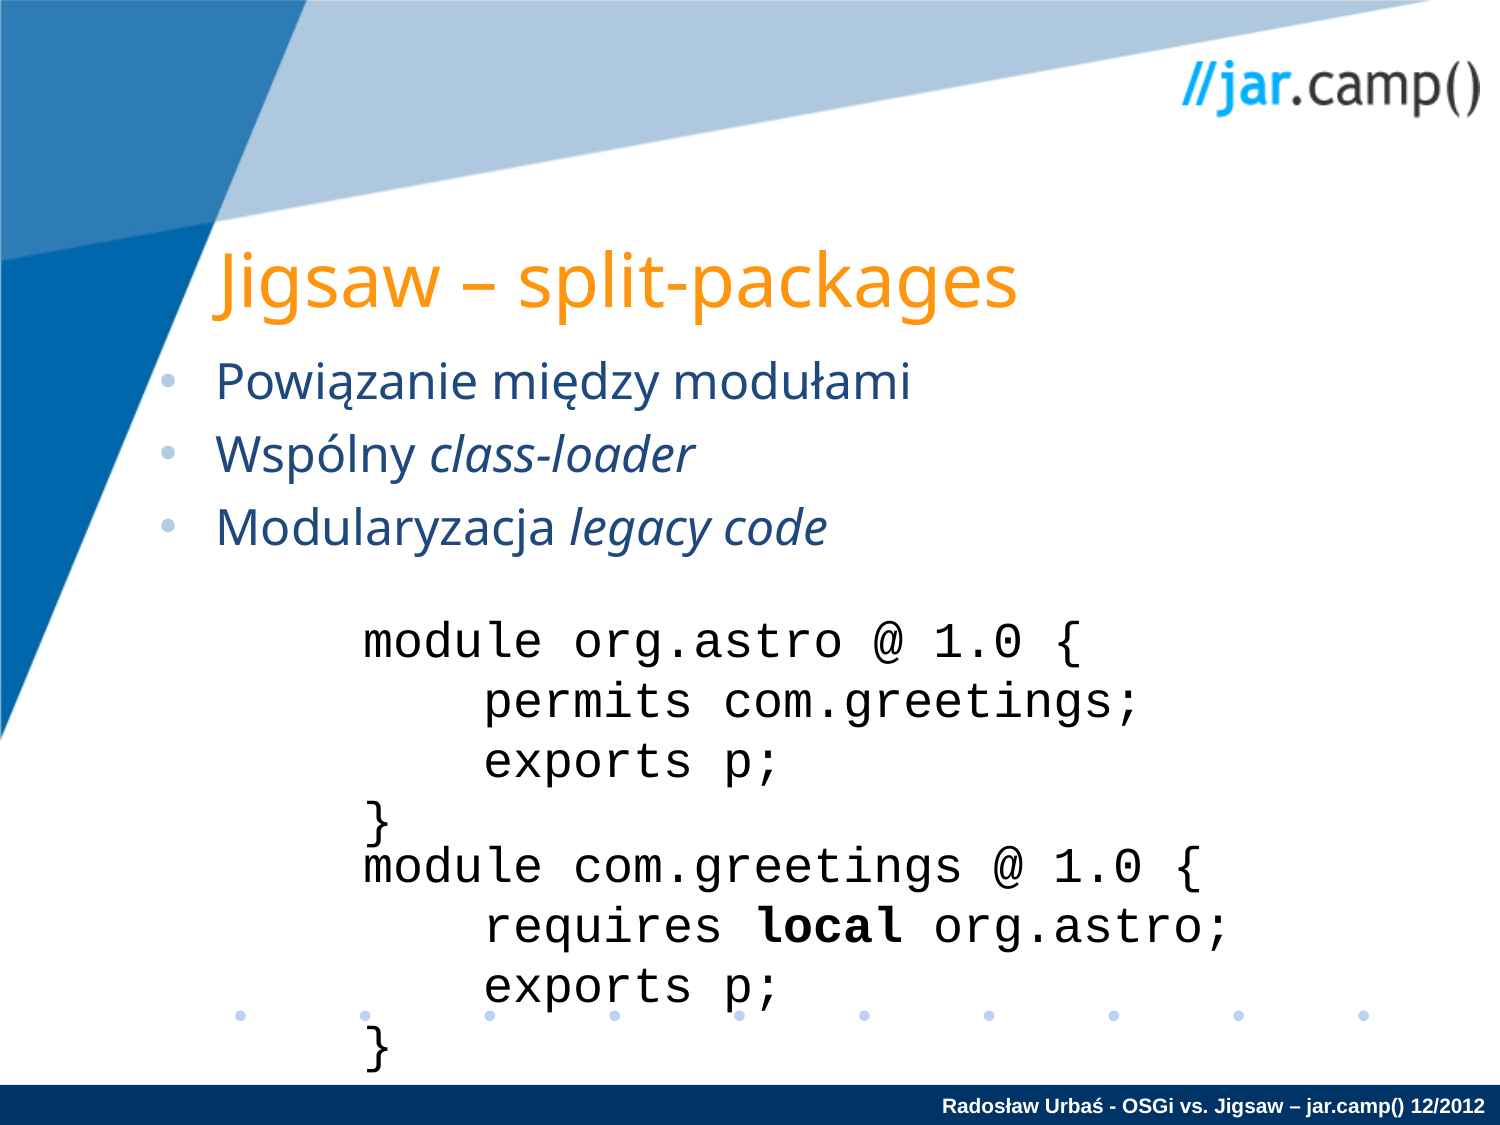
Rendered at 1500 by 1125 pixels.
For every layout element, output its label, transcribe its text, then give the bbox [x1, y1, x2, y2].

text_box Powiązanie między modułami Wspólny class-loader Modularyzacja legacy code [159, 350, 1500, 1003]
picture [0, 0, 1500, 842]
text_box module com.greetings @ 1.0 { requires local org.astro; exports p; } [348, 824, 1500, 1080]
text_box module org.astro @ 1.0 { permits com.greetings; exports p; } [348, 600, 1258, 855]
text_box Jigsaw – split-packages [218, 224, 1419, 330]
